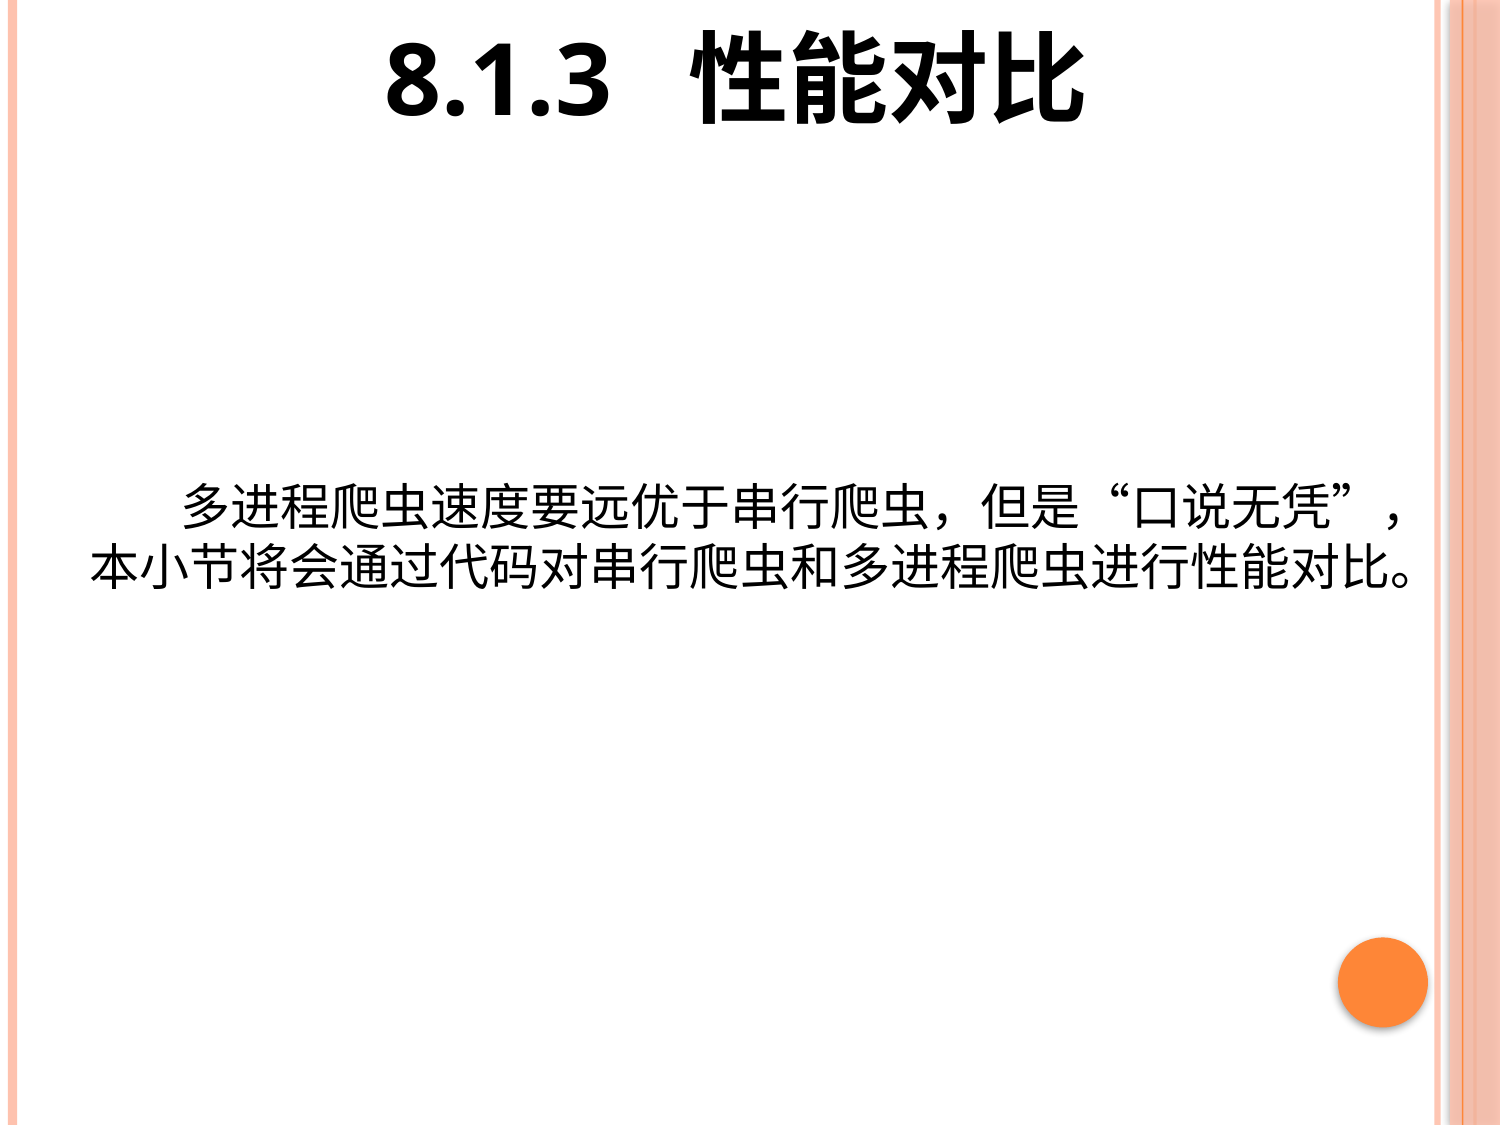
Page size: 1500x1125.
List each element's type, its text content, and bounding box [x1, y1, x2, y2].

title 8.1.3 性能对比 [123, 0, 1349, 143]
list 多进程爬虫速度要远优于串行爬虫，但是“口说无凭”，本小节将会通过代码对串行爬虫和多进程爬虫进行性能对比。 [75, 468, 1412, 1062]
